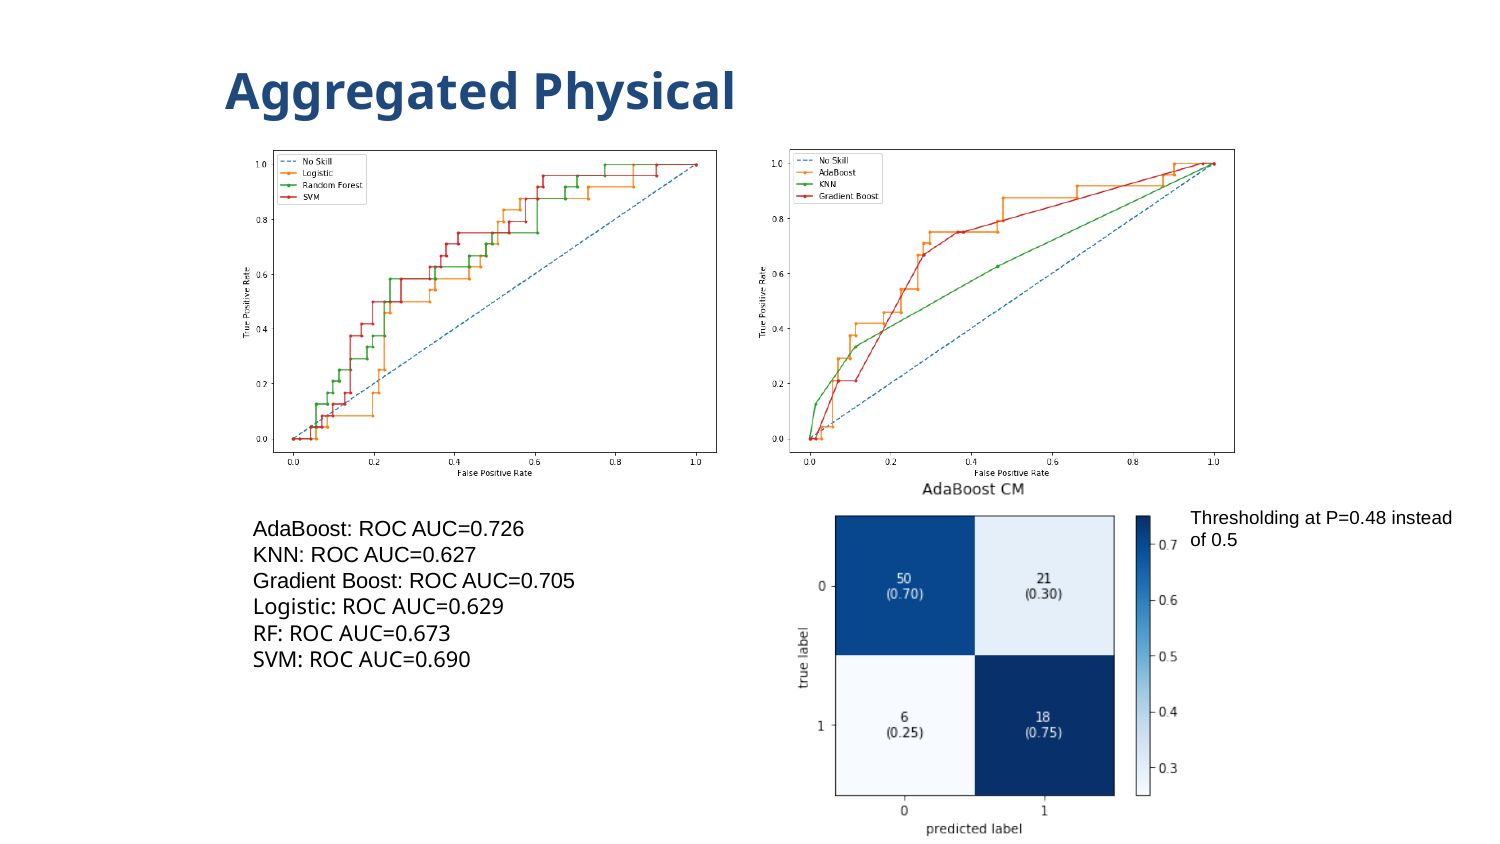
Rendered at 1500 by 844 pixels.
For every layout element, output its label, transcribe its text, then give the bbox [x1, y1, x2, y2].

title Aggregated Physical [214, 22, 1227, 164]
picture [754, 144, 1239, 844]
text_box Thresholding at P=0.48 instead of 0.5 [1191, 498, 1473, 559]
picture [237, 145, 721, 483]
text_box AdaBoost: ROC AUC=0.726 KNN: ROC AUC=0.627 Gradient Boost: ROC AUC=0.705 Logistic: ROC AUC=0.629 RF: ROC AUC=0.673 SVM: ROC AUC=0.690 [238, 506, 784, 732]
